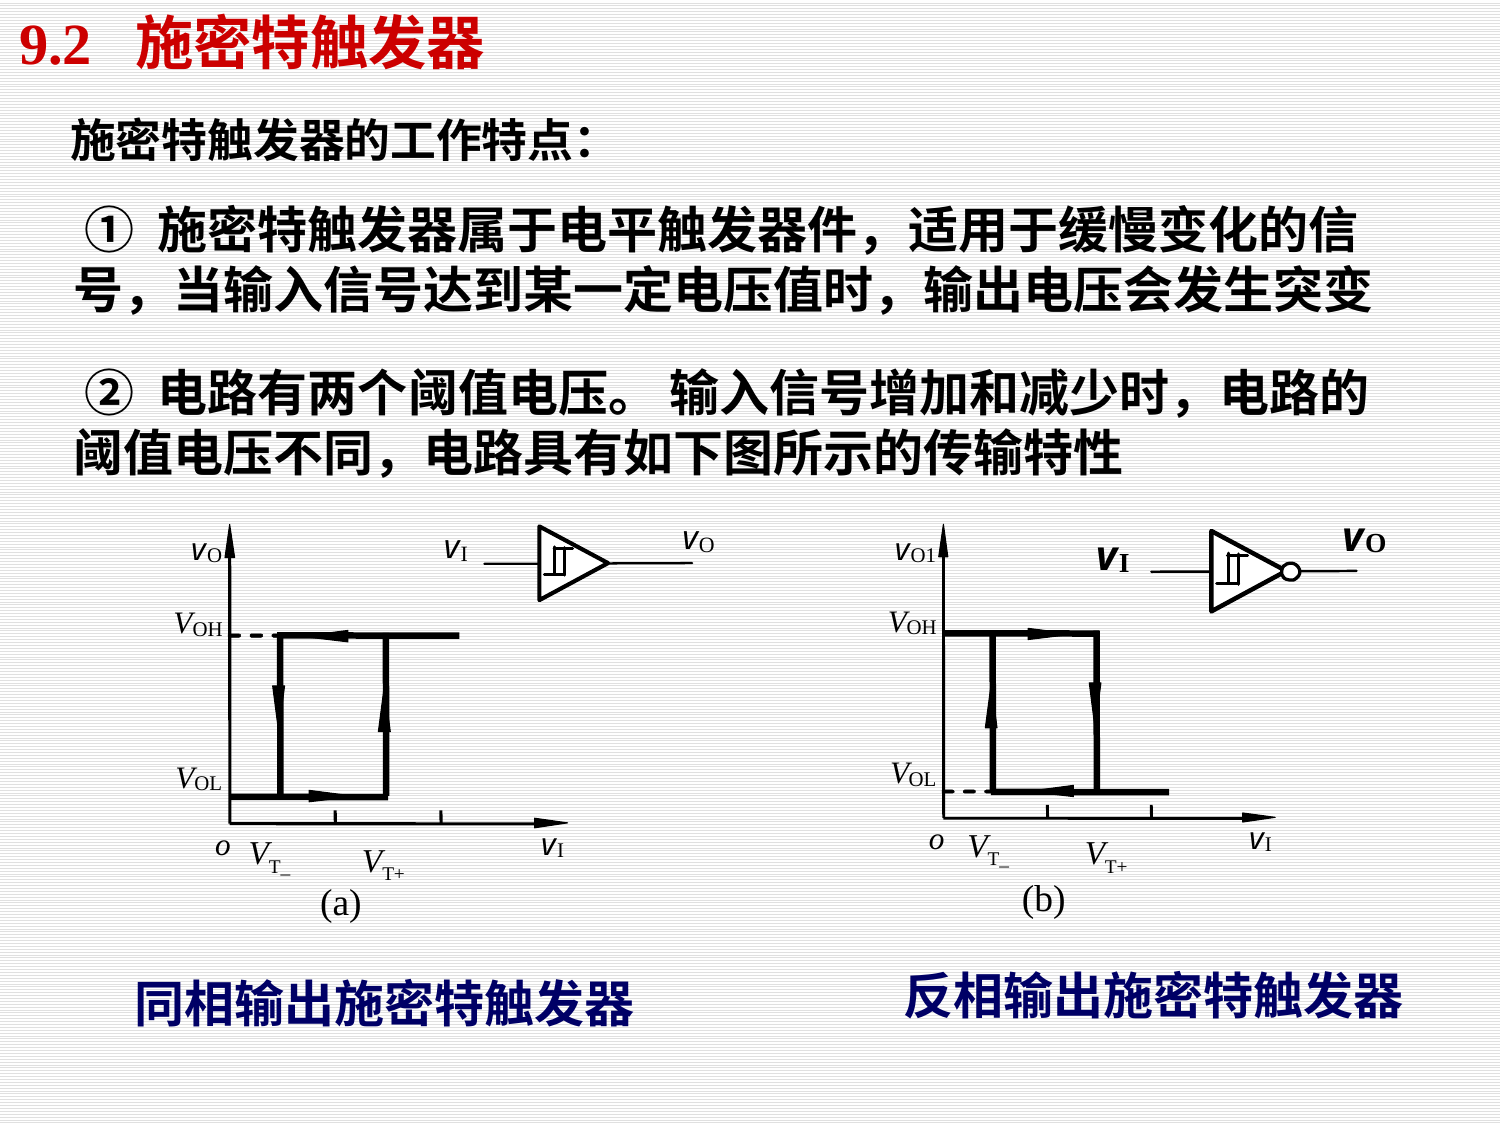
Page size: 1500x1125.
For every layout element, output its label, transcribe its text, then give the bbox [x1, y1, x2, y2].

text_box ① 施密特触发器属于电平触发器件，适用于缓慢变化的信号，当输入信号达到某一定电压值时，输出电压会发生突变 [58, 191, 1447, 327]
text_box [883, 511, 1287, 919]
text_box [168, 511, 580, 926]
text_box ② 电路有两个阈值电压。 输入信号增加和减少时，电路的阈值电压不同，电路具有如下图所示的传输特性 [58, 353, 1429, 489]
text_box 反相输出施密特触发器 [889, 956, 1466, 1032]
text_box 同相输出施密特触发器 [120, 964, 734, 1040]
text_box 施密特触发器的工作特点： [55, 104, 635, 174]
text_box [1086, 474, 1447, 656]
text_box 9.2 施密特触发器 [4, 0, 518, 86]
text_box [424, 474, 756, 641]
